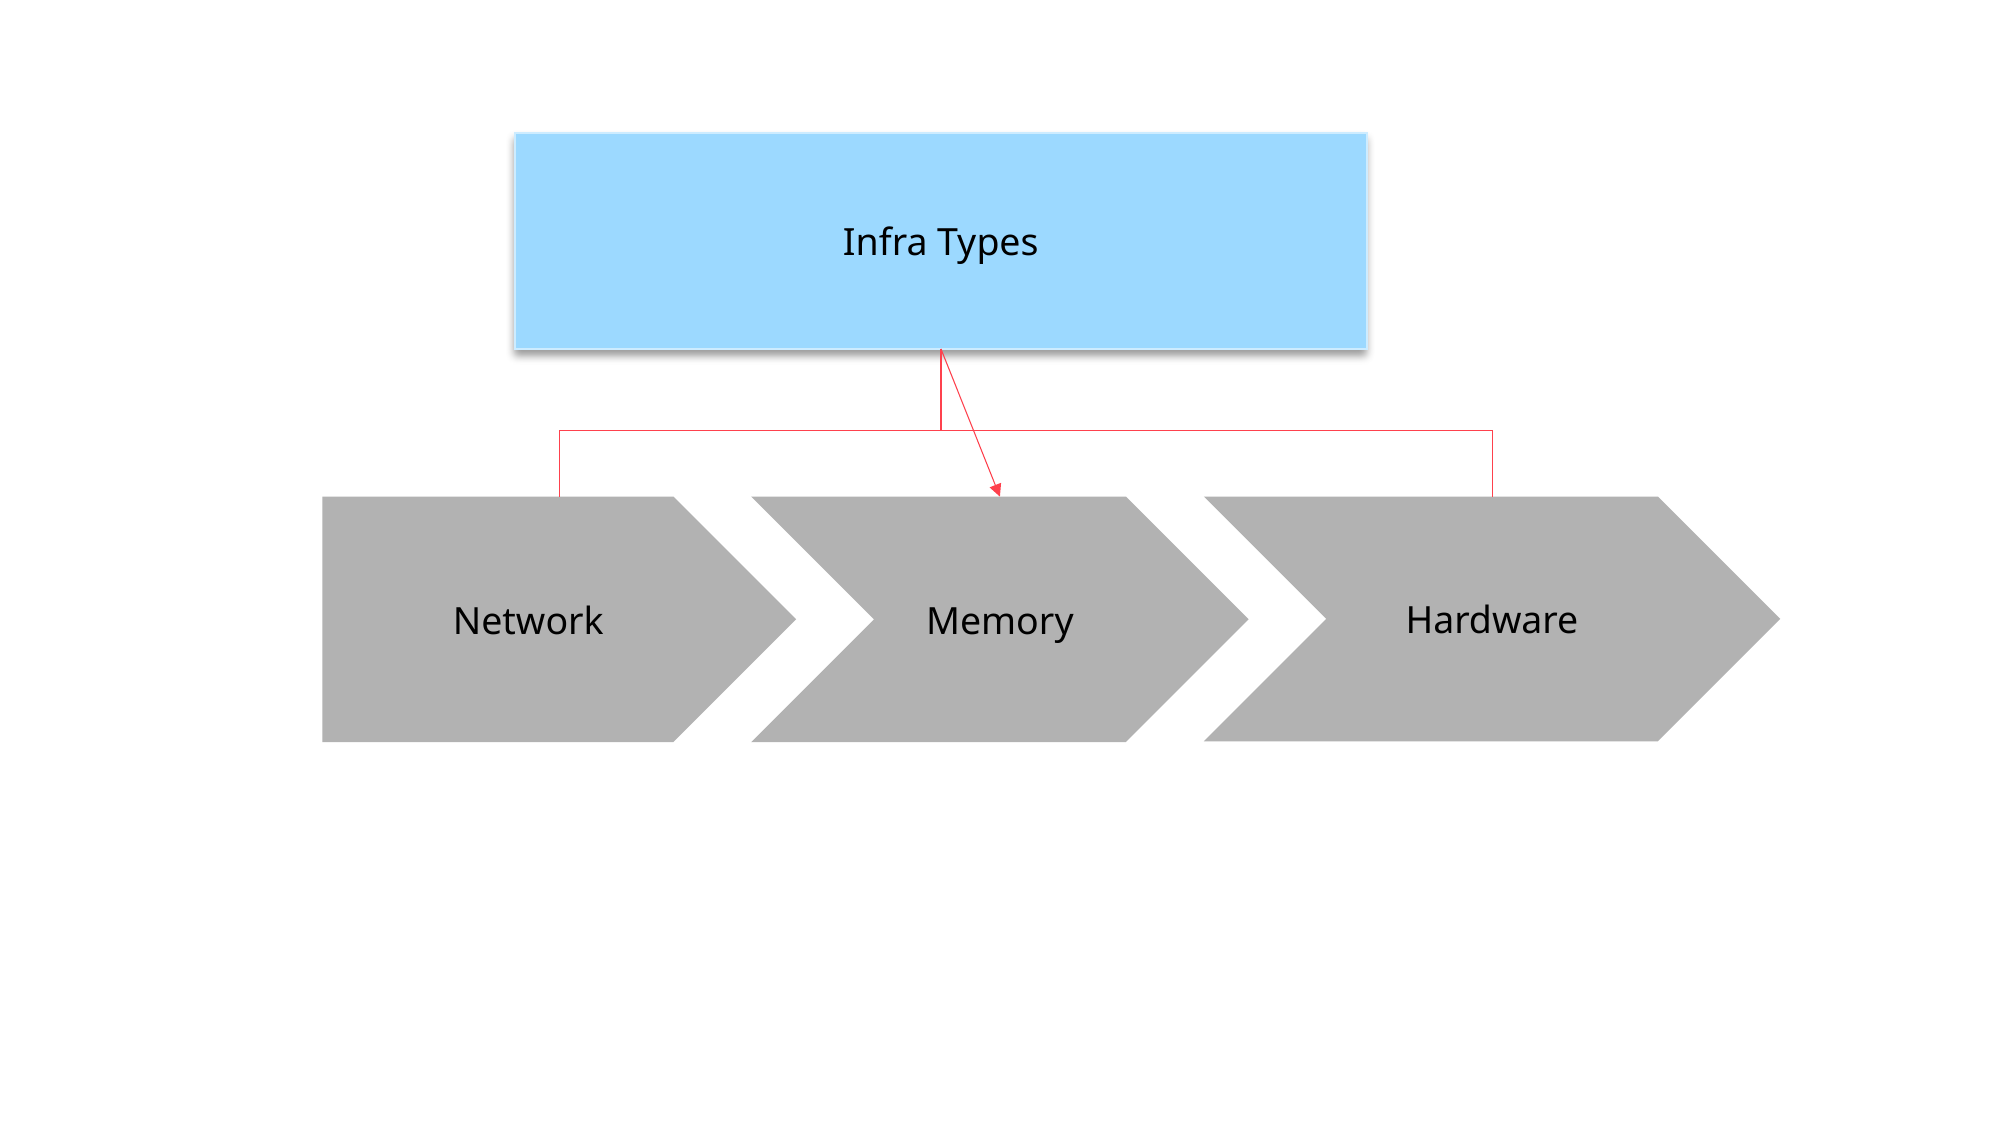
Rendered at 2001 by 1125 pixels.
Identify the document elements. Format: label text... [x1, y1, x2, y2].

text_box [1112, 177, 1260, 668]
text_box Infra Types [514, 132, 1368, 350]
text_box Network [321, 495, 772, 744]
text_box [645, 201, 794, 645]
text_box Memory [748, 495, 1202, 744]
text_box Hardware [1201, 495, 1782, 743]
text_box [938, 348, 942, 497]
